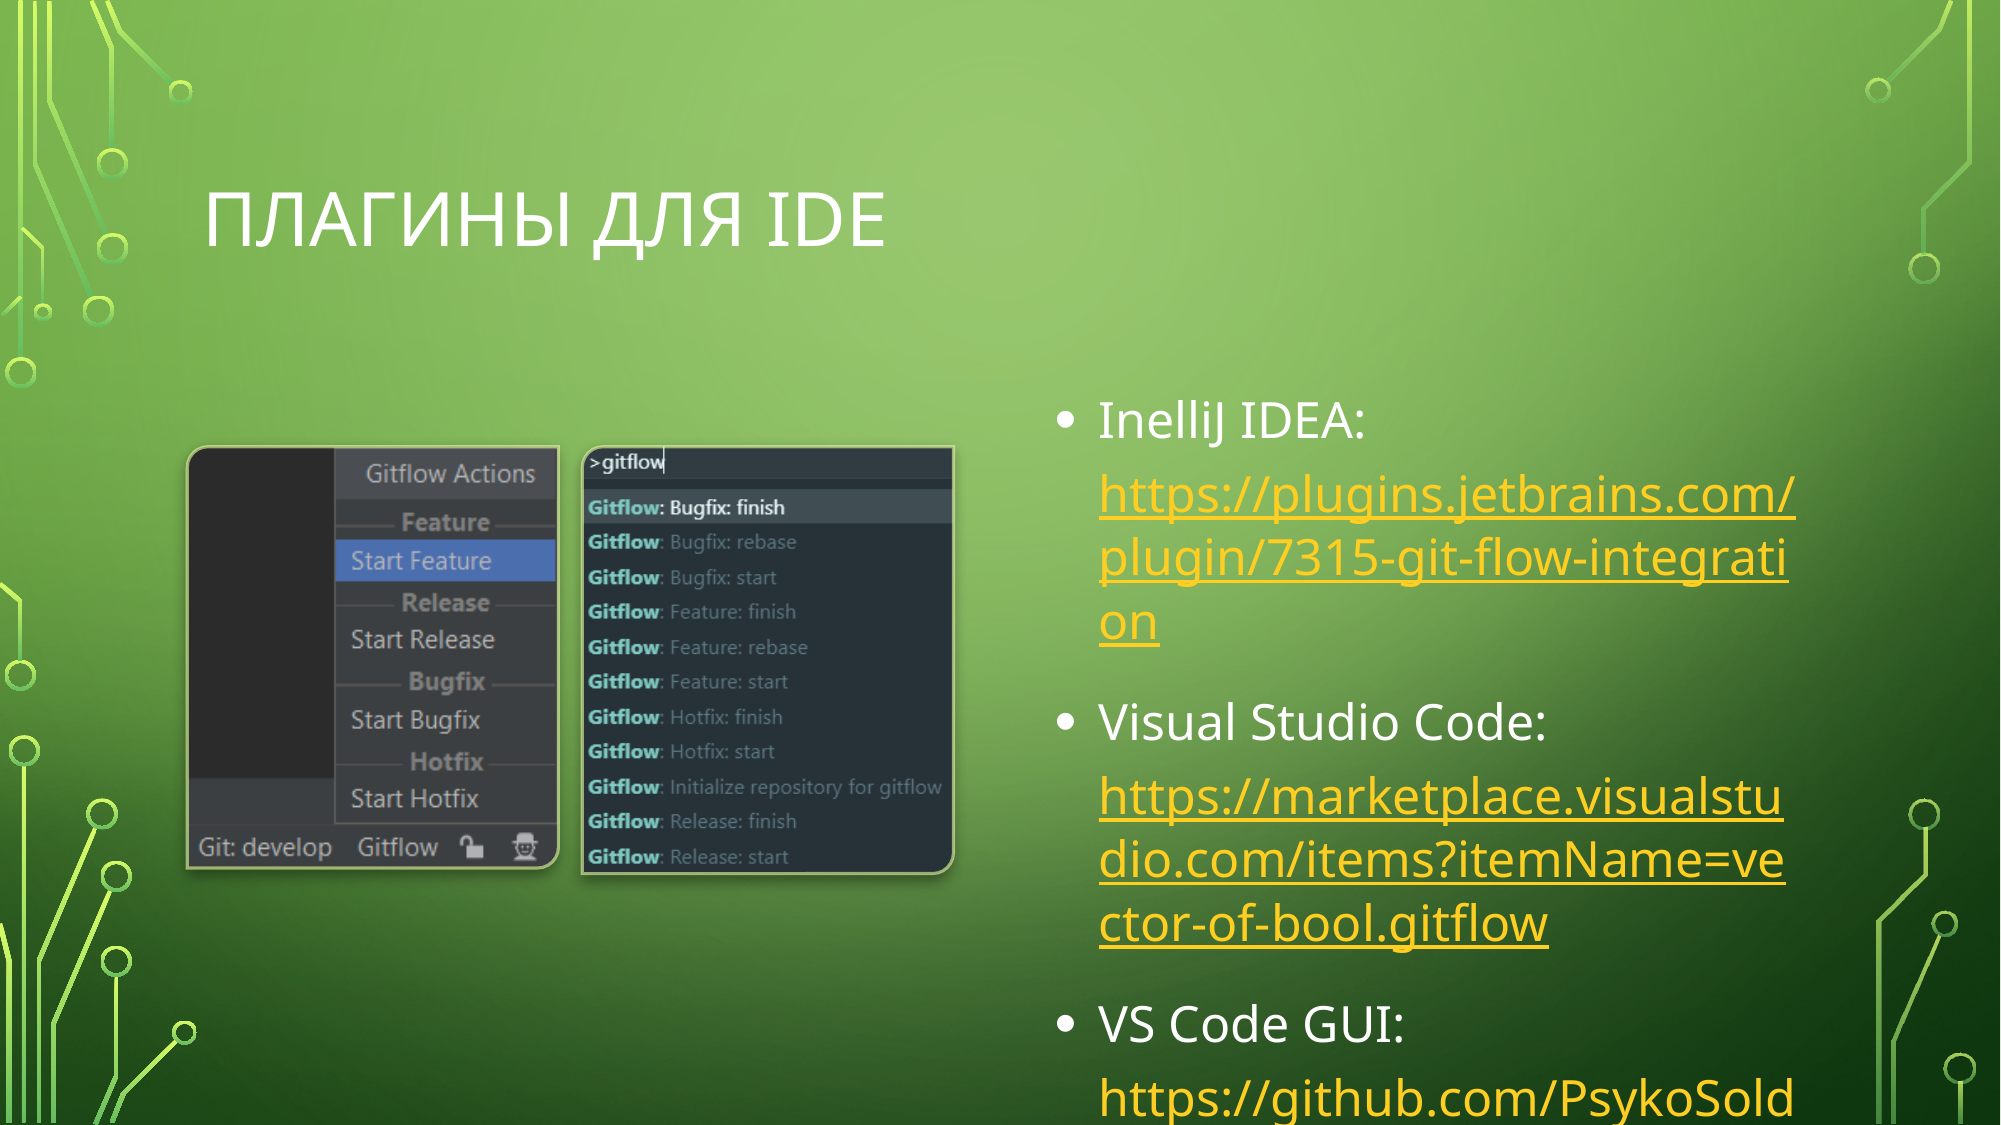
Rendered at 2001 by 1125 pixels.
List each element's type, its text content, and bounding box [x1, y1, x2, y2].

picture [582, 446, 954, 874]
list InelliJ IDEA: https://plugins.jetbrains.com/plugin/7315-git-flow-integration Visual Studio Code: https://marketplace.visualstudio.com/items?itemName=vector-of-bool.gitflow VS Code GUI: https://github.com/PsykoSoldi3r/vscode-git-flow [1039, 369, 1813, 950]
picture [186, 446, 559, 869]
title Плагины для IDE [187, 101, 1813, 344]
